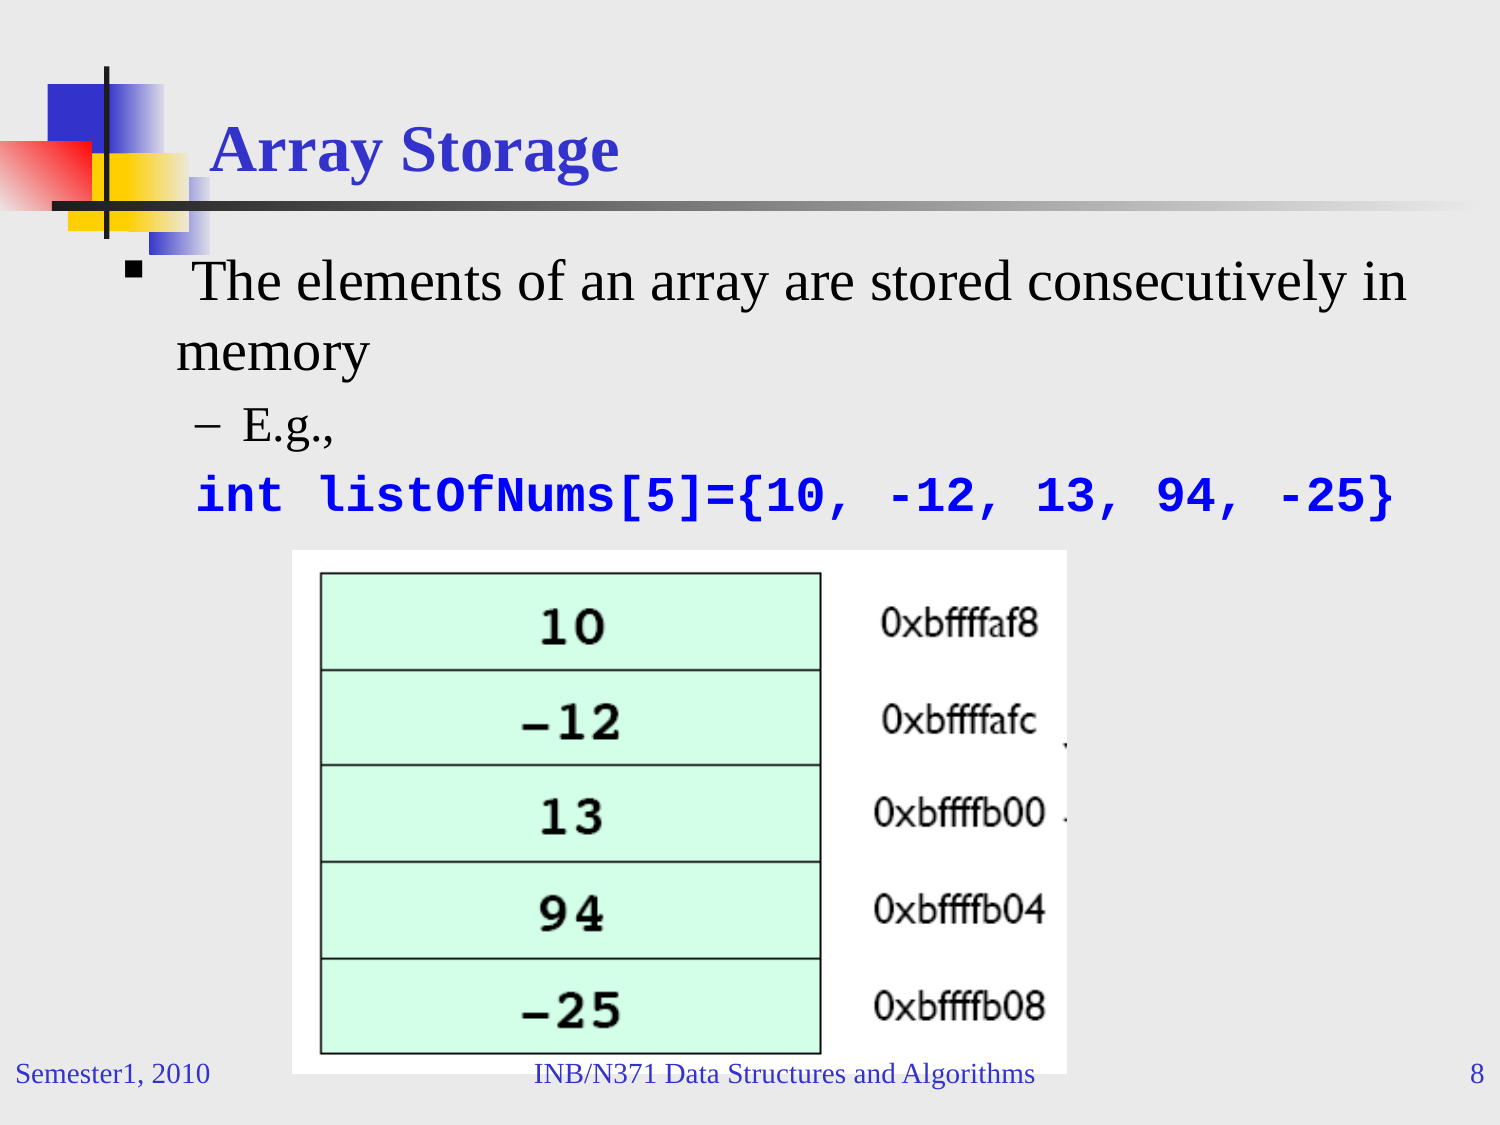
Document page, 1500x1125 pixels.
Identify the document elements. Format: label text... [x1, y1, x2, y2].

picture [292, 550, 1067, 1075]
slide_number 8 [1149, 1046, 1500, 1125]
list The elements of an array are stored consecutively in memory E.g., int listOfNums[5]={10, -12, 13, 94, -25} [105, 234, 1441, 944]
title Array Storage [194, 30, 1454, 193]
footer INB/N371 Data Structures and Algorithms [456, 1046, 1114, 1125]
slide_number Semester1, 2010 [0, 1046, 351, 1125]
